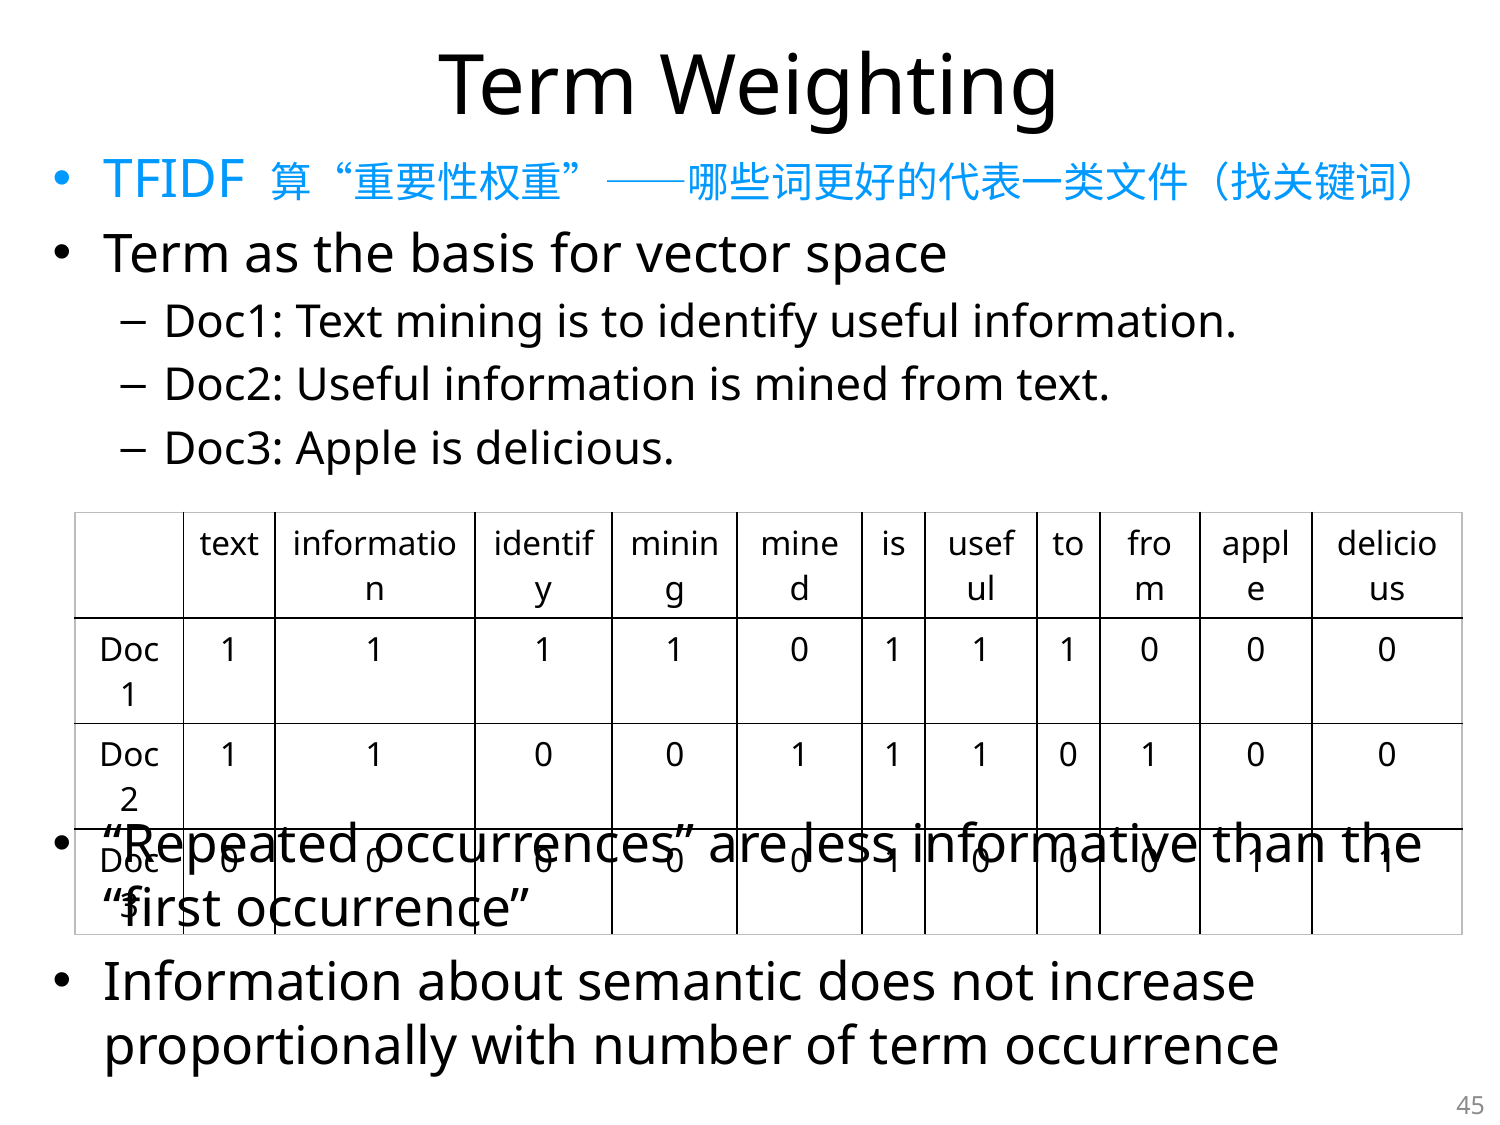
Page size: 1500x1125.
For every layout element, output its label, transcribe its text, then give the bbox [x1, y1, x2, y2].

table_cell 1 [184, 619, 274, 723]
table_header is [863, 513, 924, 617]
table_header delicious [1313, 513, 1461, 617]
table_cell 1 [476, 619, 611, 723]
table_header apple [1201, 513, 1311, 617]
table_header identify [476, 513, 611, 617]
table_cell 0 [1201, 619, 1311, 723]
table_cell 1 [863, 724, 924, 828]
table_cell 0 [1201, 724, 1311, 828]
table_cell 0 [276, 830, 474, 934]
table_header useful [926, 513, 1036, 617]
table_header text [184, 513, 274, 617]
table_cell 1 [926, 619, 1036, 723]
table_header [76, 513, 183, 617]
table_cell 0 [476, 830, 611, 934]
table_cell 1 [926, 724, 1036, 828]
table_cell 0 [1101, 830, 1199, 934]
table_cell 0 [1101, 619, 1199, 723]
table_cell 0 [1313, 619, 1461, 723]
title Term Weighting [0, 0, 1500, 163]
table_cell 1 [1101, 724, 1199, 828]
table_header to [1038, 513, 1099, 617]
table_cell 0 [184, 830, 274, 934]
table_cell 0 [1038, 724, 1099, 828]
table_header from [1101, 513, 1199, 617]
table_cell 1 [863, 619, 924, 723]
table_header mining [613, 513, 736, 617]
table_cell Doc1 [76, 619, 183, 723]
table_cell 0 [613, 724, 736, 828]
table_cell 1 [184, 724, 274, 828]
table_cell 1 [738, 724, 861, 828]
table_cell 0 [476, 724, 611, 828]
table_cell 1 [276, 619, 474, 723]
table_cell 1 [276, 724, 474, 828]
table_cell 0 [926, 830, 1036, 934]
table_cell 1 [1038, 619, 1099, 723]
table_cell 0 [613, 830, 736, 934]
table_cell 1 [1201, 830, 1311, 934]
table_cell 1 [613, 619, 736, 723]
list TFIDF 算“重要性权重”——哪些词更好的代表一类文件（找关键词） Term as the basis for vector space Doc1: Text mining is to identify useful information. Doc2: Useful information is mined from text. Doc3: Apple is delicious. “Repeated occurrences” are less informative than the “first occurrence” Information about semantic does not increase proportionally with number of term occurrence [37, 425, 1463, 1113]
table_cell 0 [1038, 830, 1099, 934]
table_header information [276, 513, 474, 617]
table_header mined [738, 513, 861, 617]
text_box [24, 137, 1475, 425]
slide_number 45 [1149, 1087, 1500, 1125]
table_cell 0 [738, 619, 861, 723]
table_cell Doc2 [76, 724, 183, 828]
table_cell Doc3 [76, 830, 183, 934]
table_cell 1 [1313, 830, 1461, 934]
table_cell 0 [738, 830, 861, 934]
table_cell 1 [863, 830, 924, 934]
table_cell 0 [1313, 724, 1461, 828]
